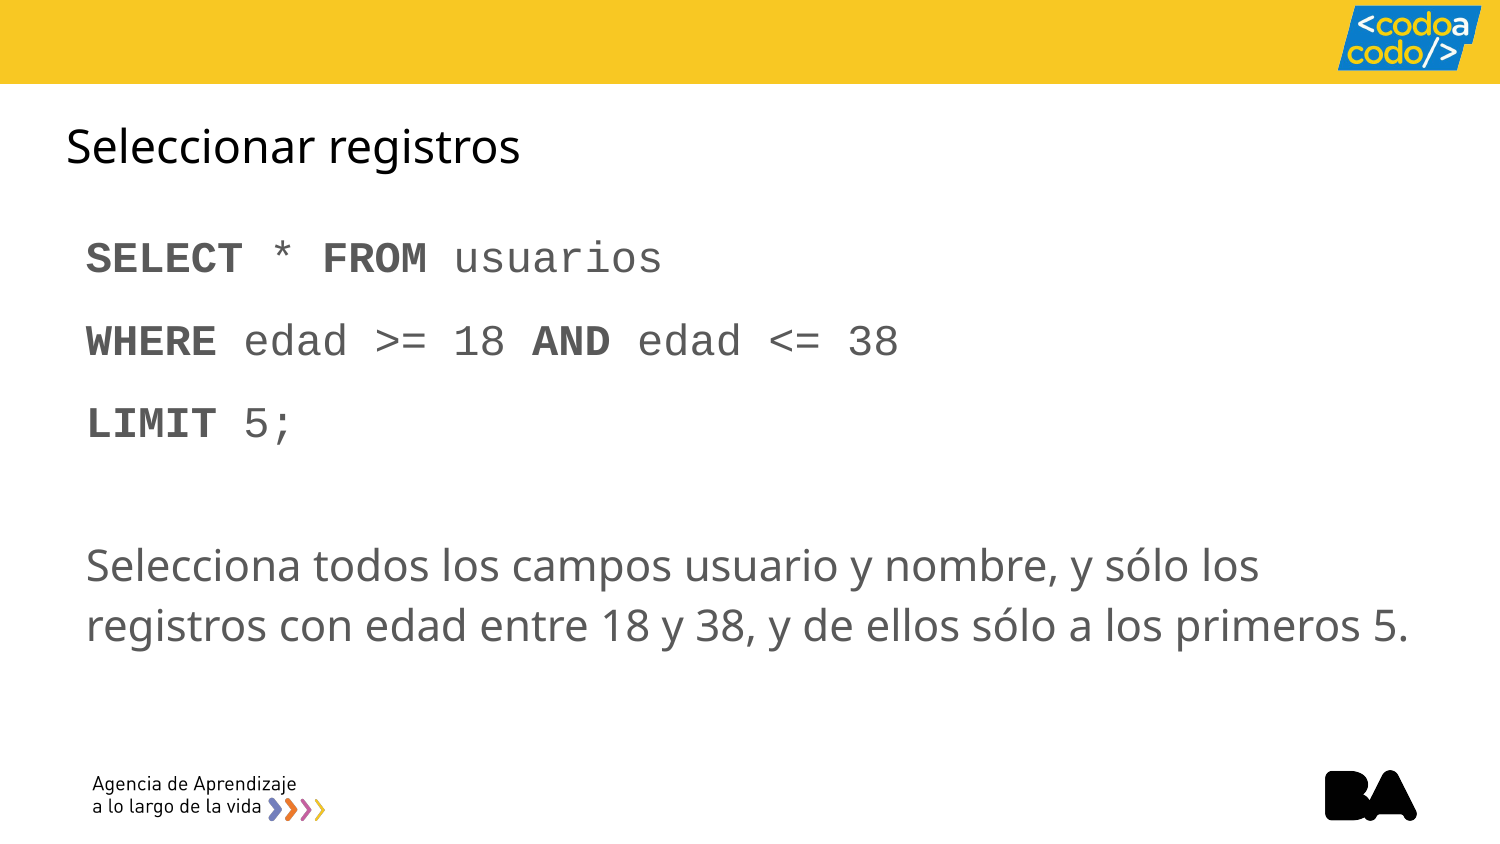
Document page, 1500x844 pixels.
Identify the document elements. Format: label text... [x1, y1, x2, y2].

list SELECT * FROM usuarios WHERE edad >= 18 AND edad <= 38 LIMIT 5; Selecciona todos los campos usuario y nombre, y sólo los registros con edad entre 18 y 38, y de ellos sólo a los primeros 5. [70, 214, 1430, 759]
picture [1337, 5, 1482, 71]
picture [1325, 770, 1417, 821]
picture [70, 759, 344, 835]
title Seleccionar registros [51, 98, 1446, 192]
